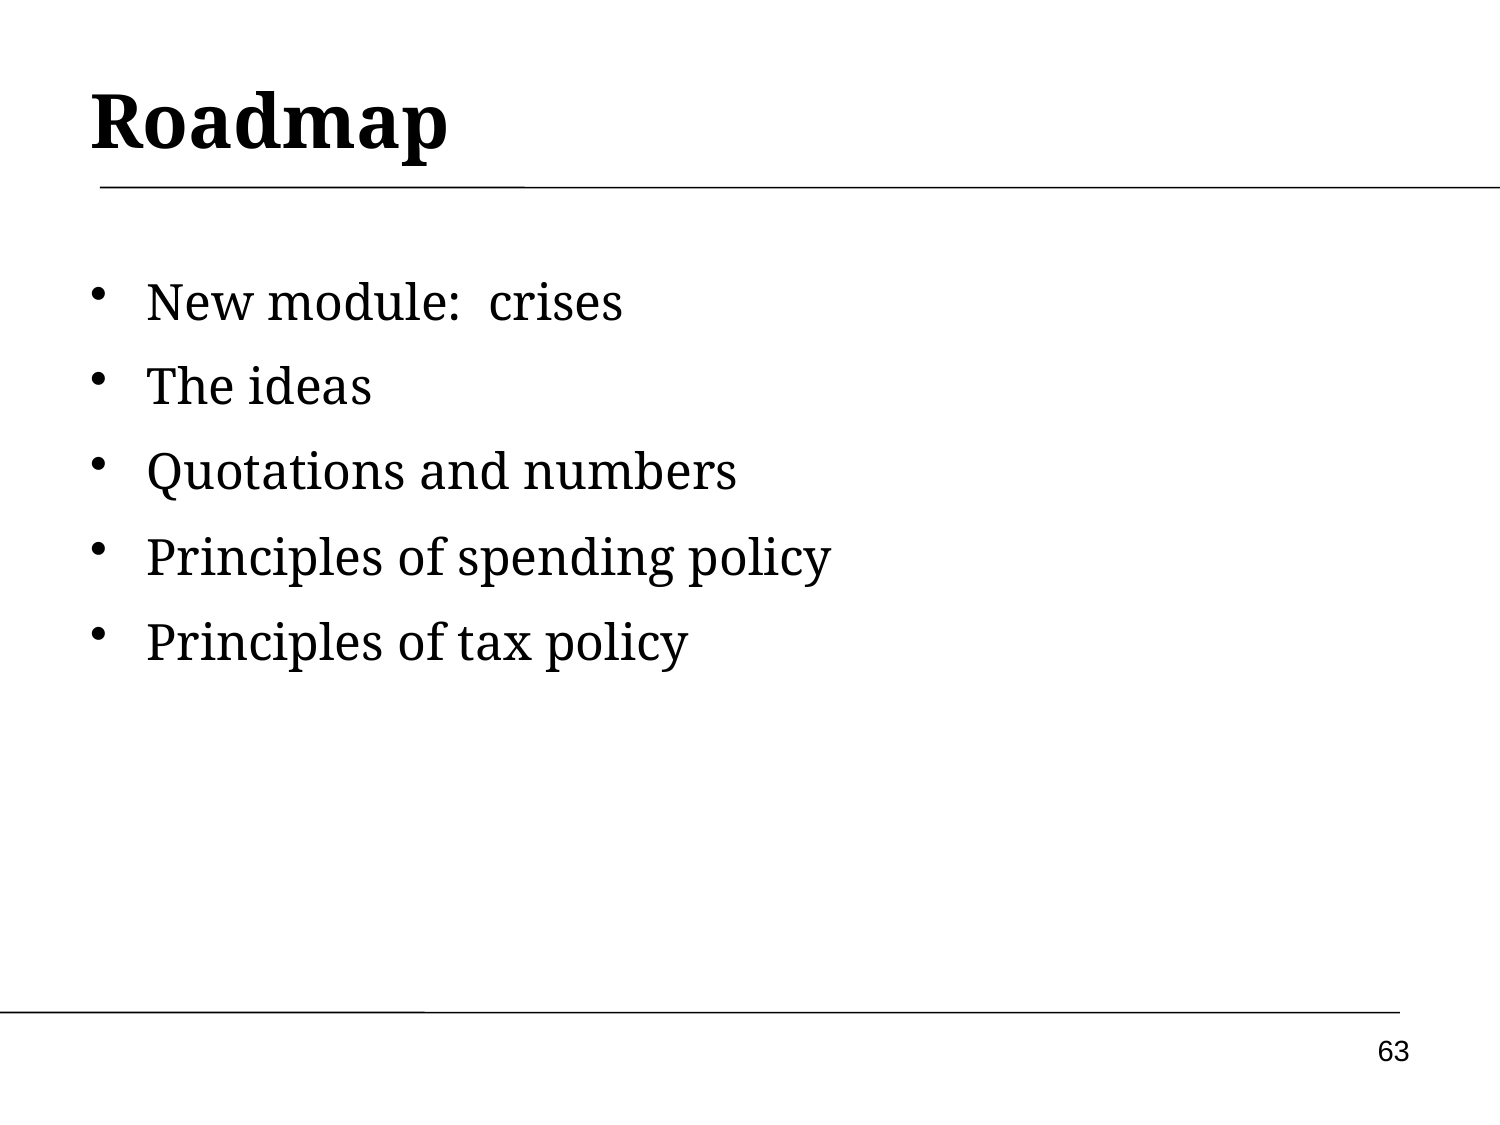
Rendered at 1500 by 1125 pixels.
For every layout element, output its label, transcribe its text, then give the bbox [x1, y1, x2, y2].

slide_number 63 [1074, 1024, 1426, 1103]
list New module: crises The ideas Quotations and numbers Principles of spending policy Principles of tax policy [75, 262, 1425, 1005]
title Roadmap [75, 50, 1425, 188]
